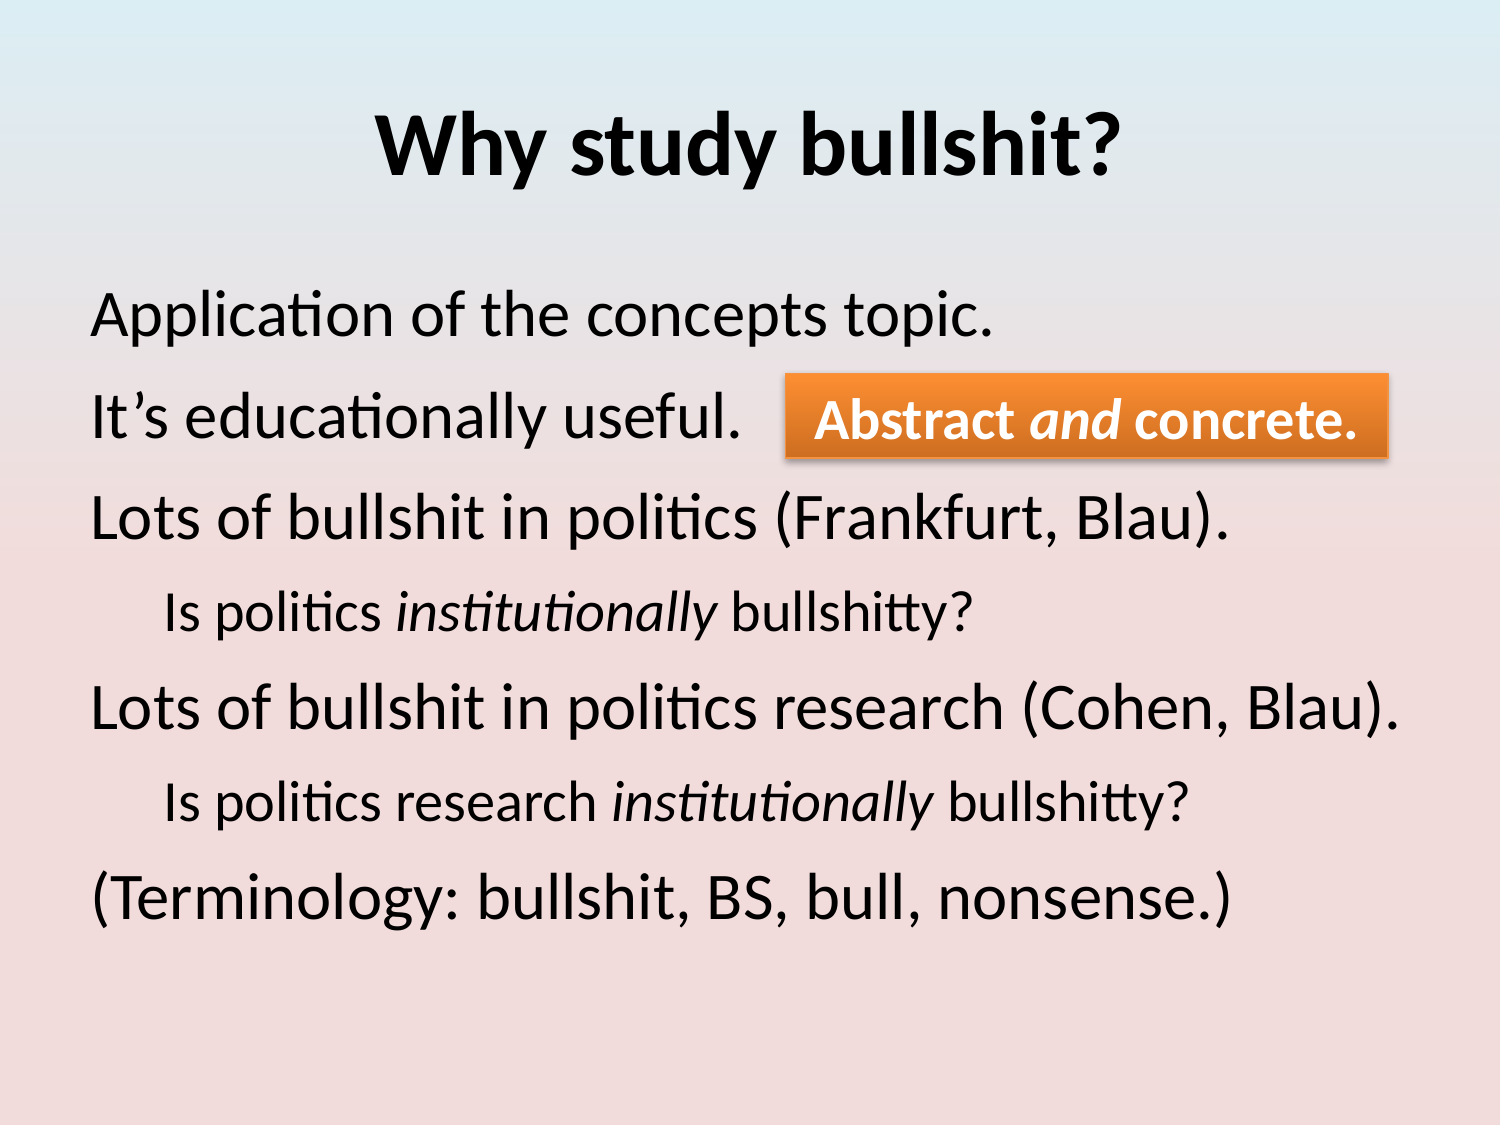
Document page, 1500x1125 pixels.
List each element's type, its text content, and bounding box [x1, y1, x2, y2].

list Application of the concepts topic. It’s educationally useful. Lots of bullshit in politics (Frankfurt, Blau). Is politics institutionally bullshitty? Lots of bullshit in politics research (Cohen, Blau). Is politics research institutionally bullshitty? (Terminology: bullshit, BS, bull, nonsense.) [75, 262, 1425, 1067]
title Why study bullshit? [75, 45, 1425, 233]
text_box Abstract and concrete. [785, 373, 1389, 459]
